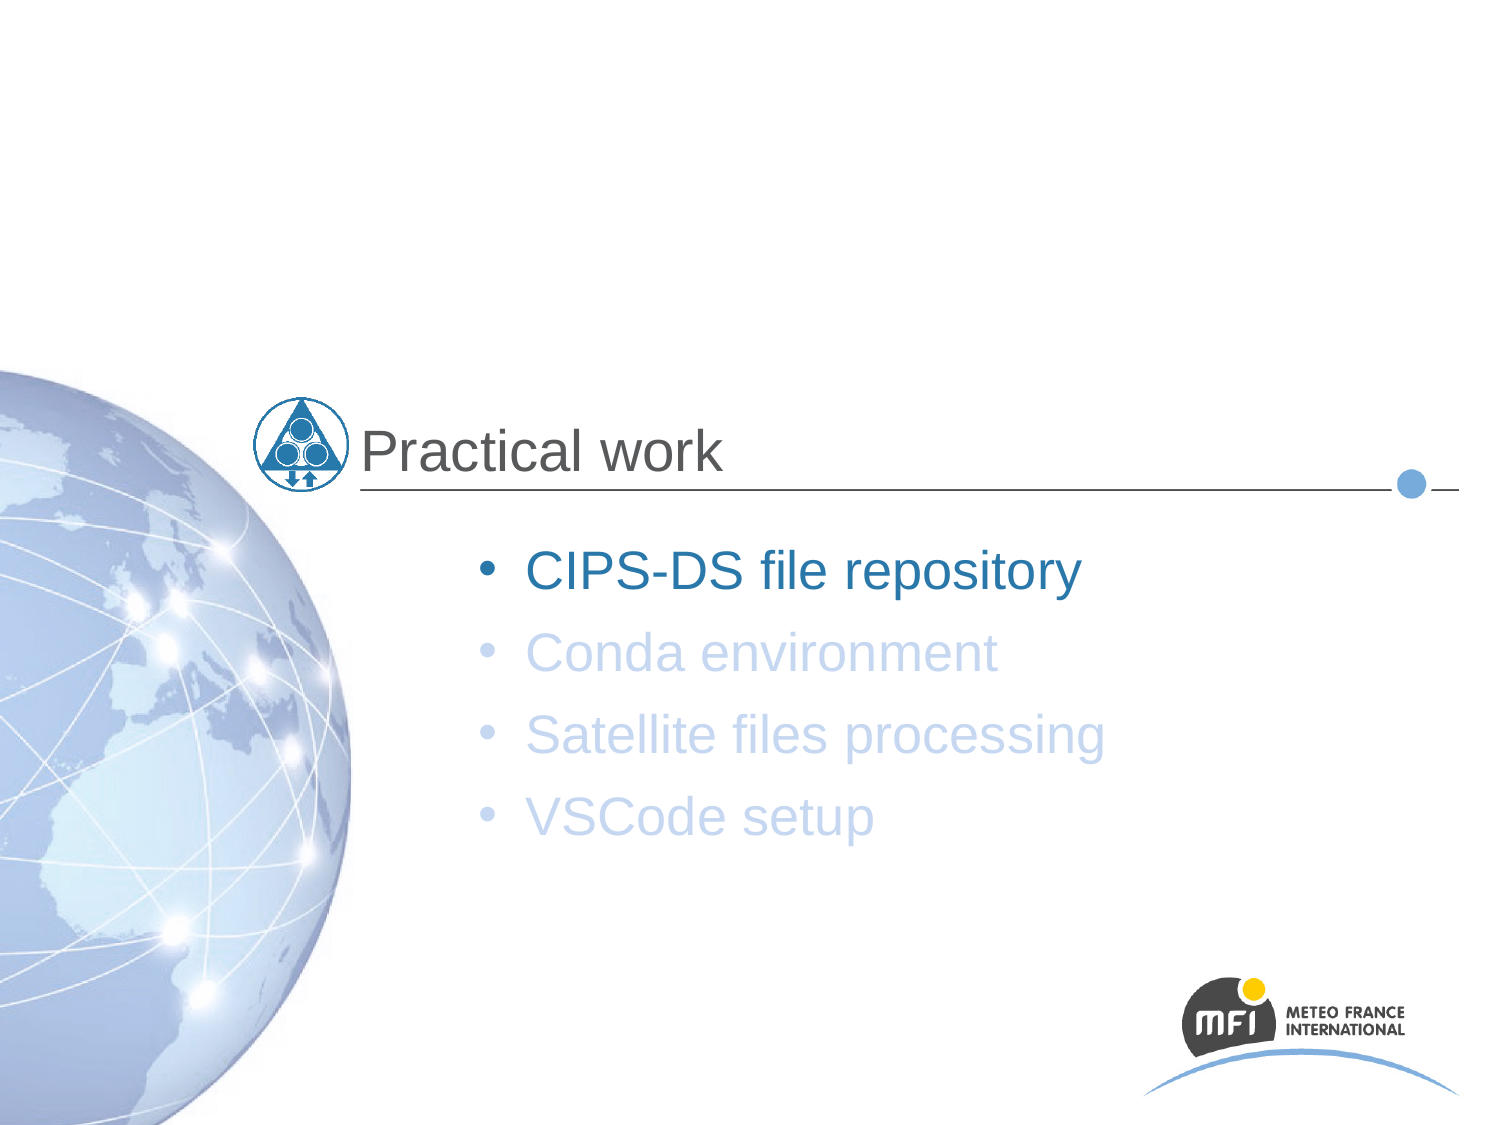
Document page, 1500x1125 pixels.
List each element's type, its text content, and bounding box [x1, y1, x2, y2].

title Practical work [360, 278, 1412, 492]
list CIPS-DS file repository Conda environment Satellite files processing VSCode setup [478, 528, 1459, 970]
picture [0, 0, 1500, 1125]
